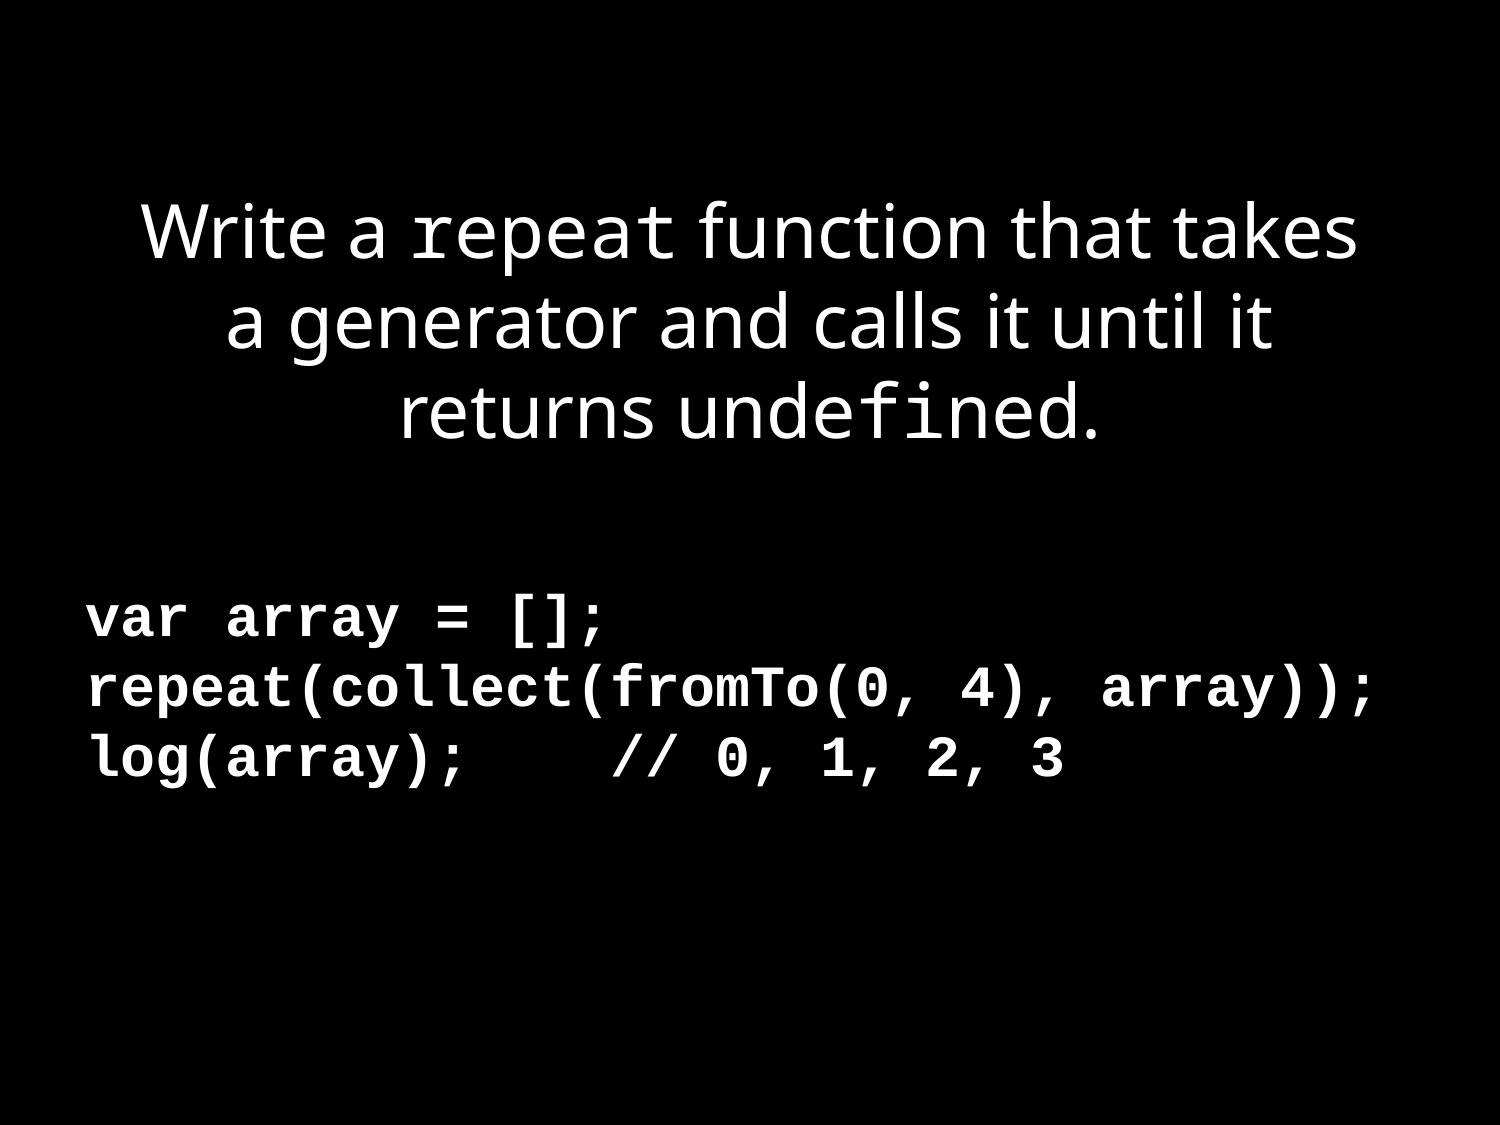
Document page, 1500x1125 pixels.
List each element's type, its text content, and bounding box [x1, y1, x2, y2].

subtitle var array = []; repeat(collect(fromTo(0, 4), array)); log(array); // 0, 1, 2, 3 [70, 508, 1442, 797]
title Write a repeat function that takes a generator and calls it until it returns undefined. [112, 220, 1388, 462]
